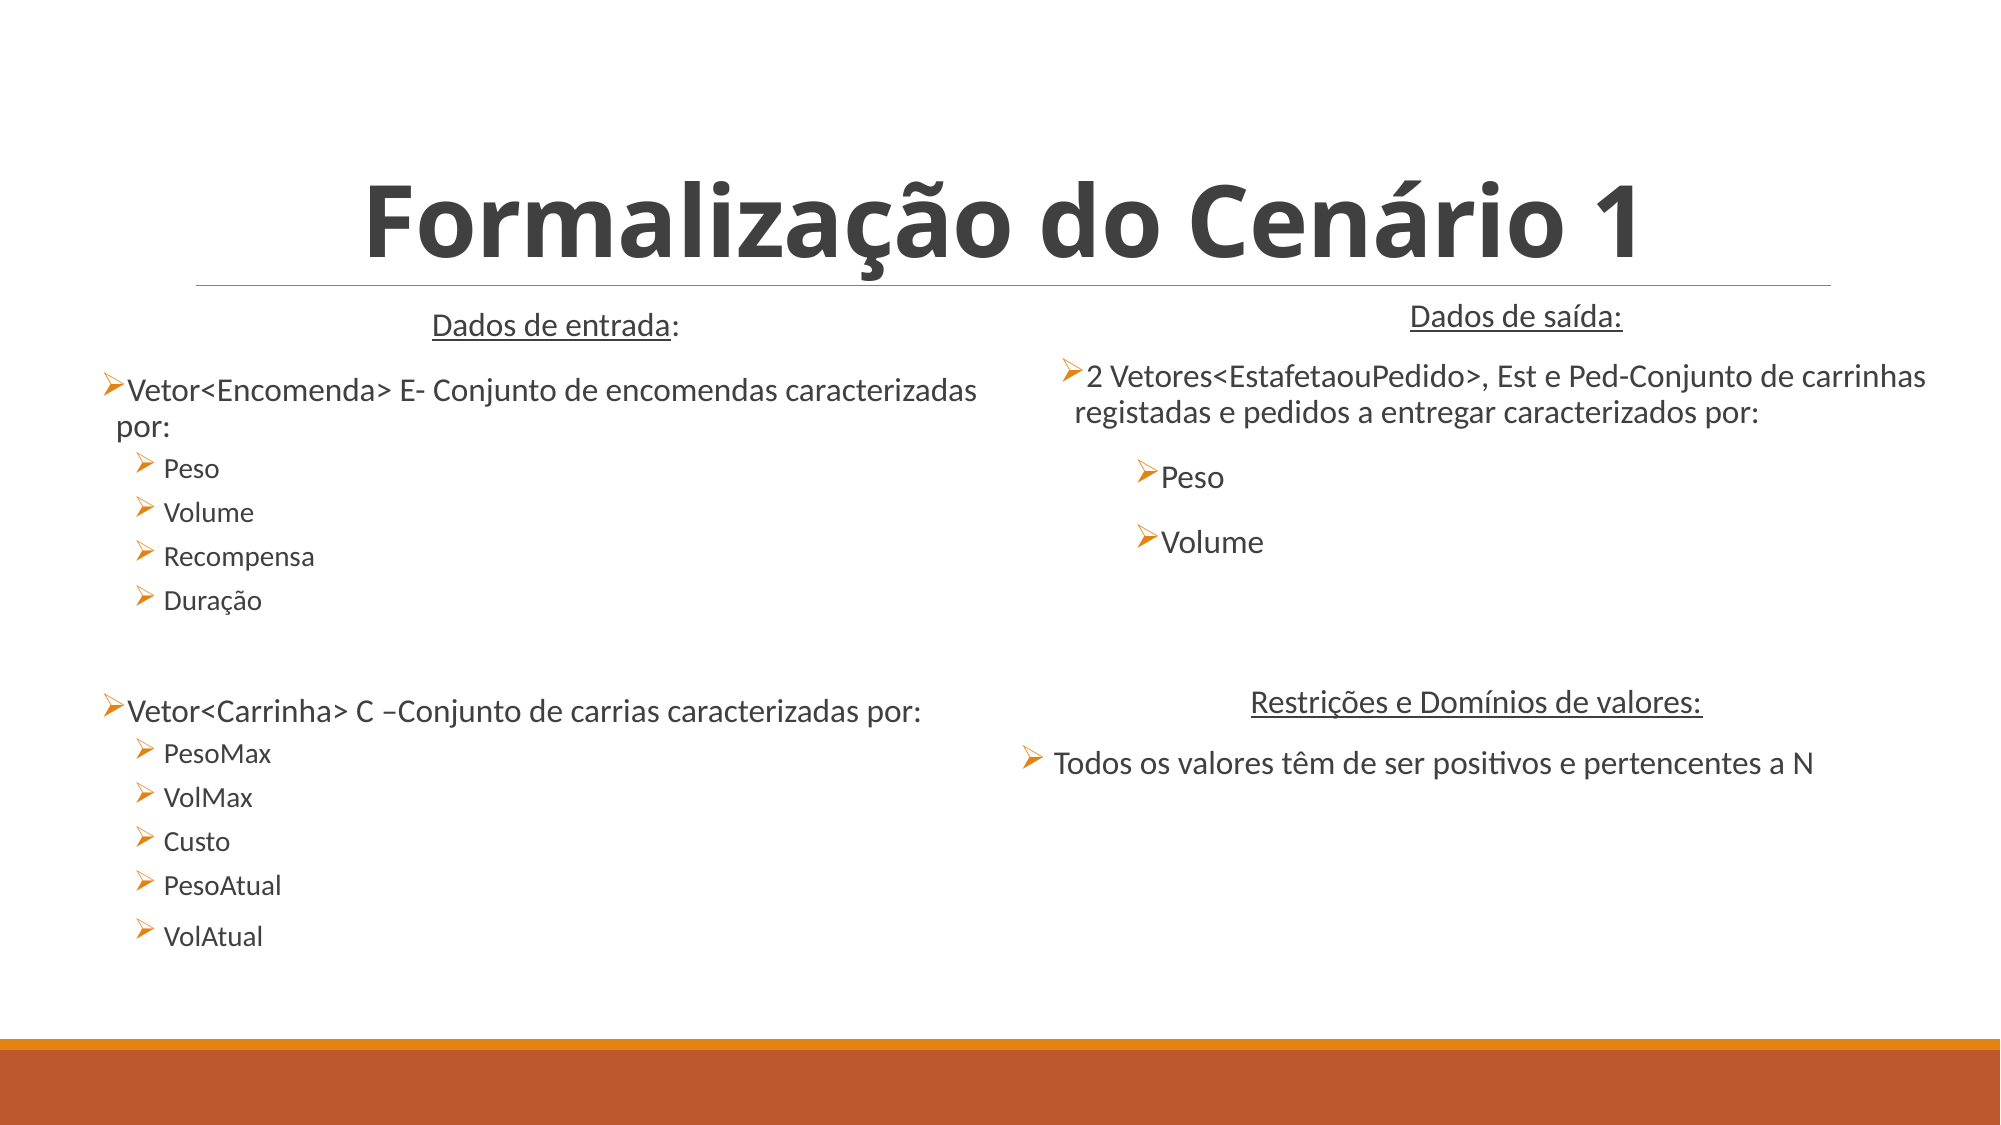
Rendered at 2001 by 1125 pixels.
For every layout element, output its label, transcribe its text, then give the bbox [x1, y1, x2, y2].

text_box Formalização do Cenário 1 [179, 46, 1830, 285]
text_box Dados de entrada: Vetor<Encomenda> E- Conjunto de encomendas caracterizadas por: Peso Volume Recompensa Duração Vetor<Carrinha> C –Conjunto de carrias caracterizadas por: PesoMax VolMax Custo PesoAtual VolAtual [100, 300, 1019, 1038]
text_box Dados de saída: 2 Vetores<EstafetaouPedido>, Est e Ped-Conjunto de carrinhas registadas e pedidos a entregar caracterizados por: Peso Volume [1044, 286, 1989, 618]
text_box Restrições e Domínios de valores: Todos os valores têm de ser positivos e pertencentes a N [1004, 673, 1949, 838]
